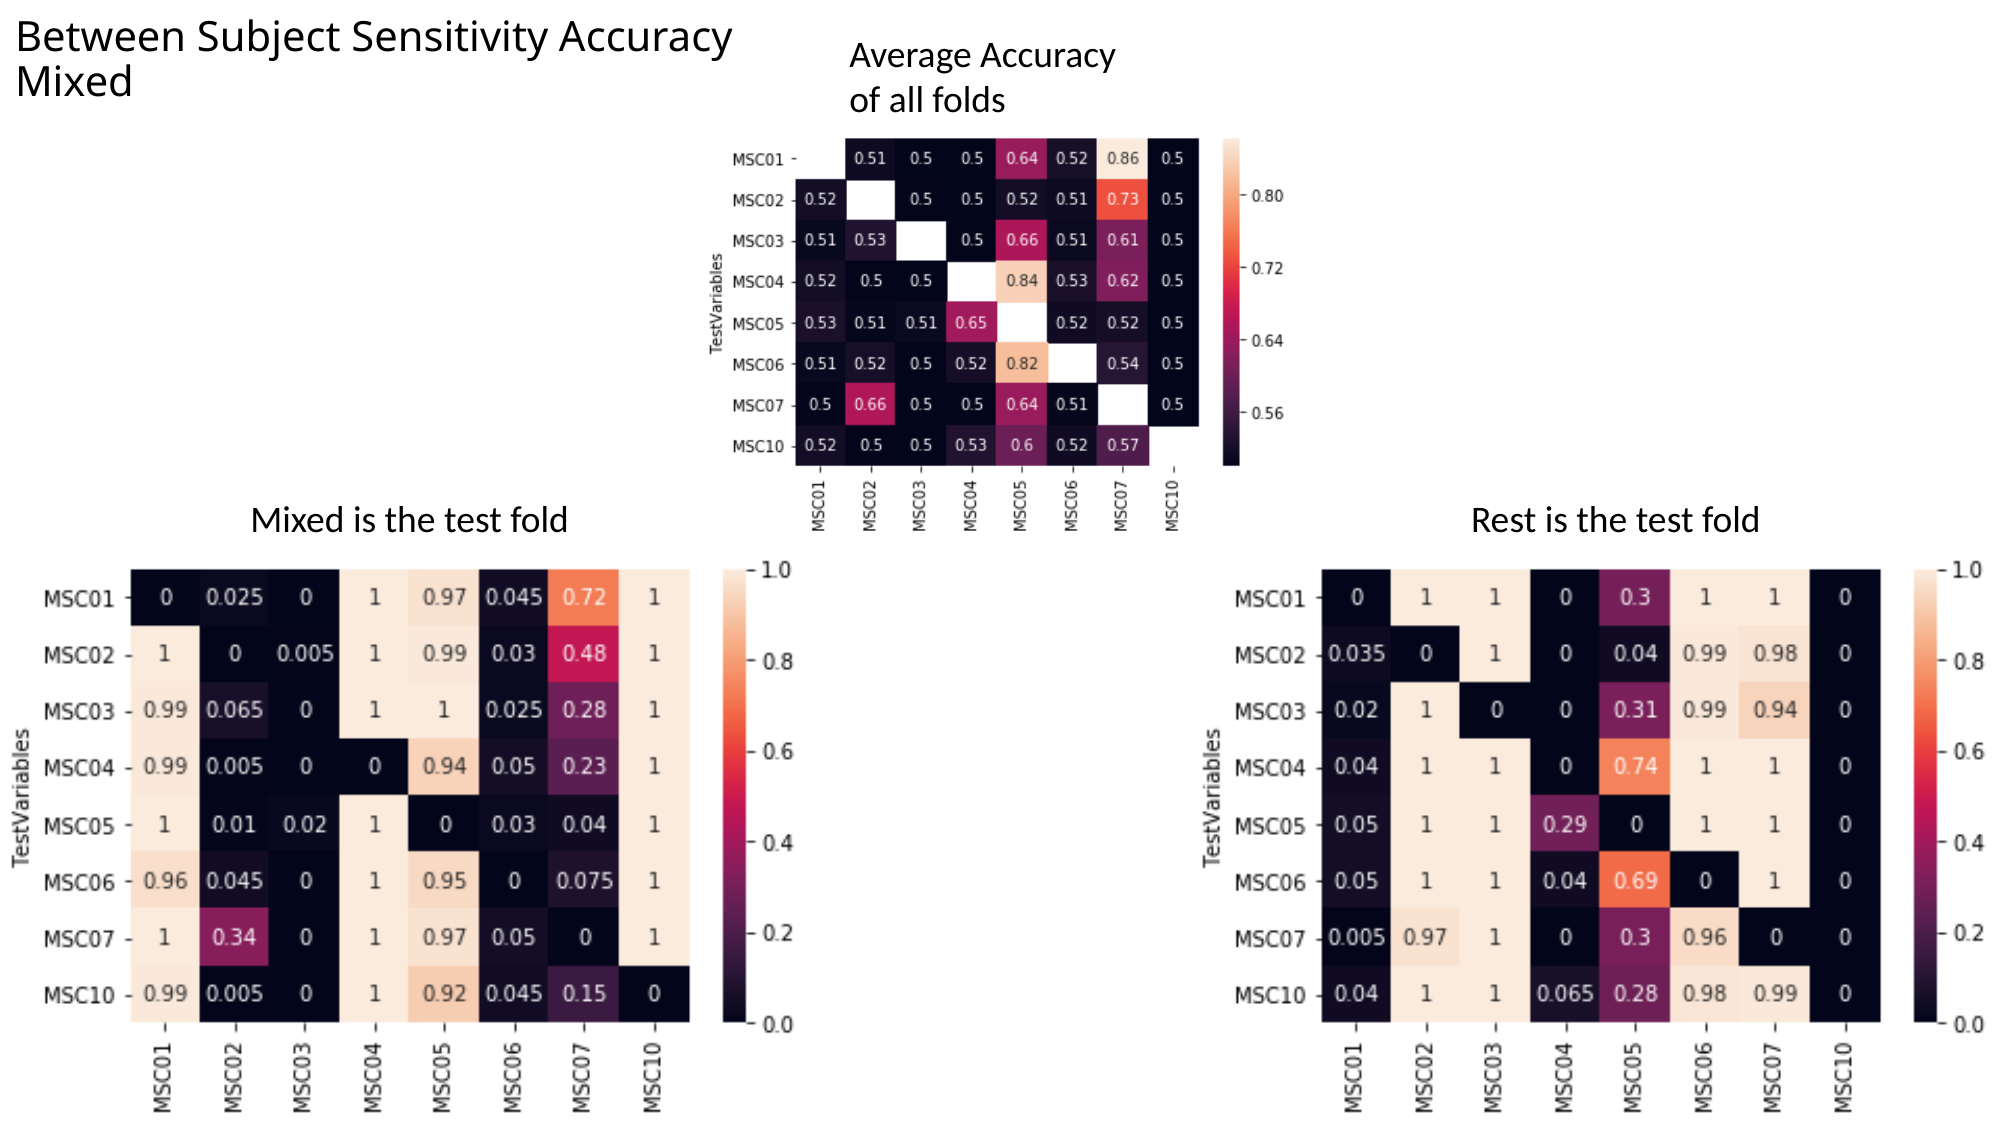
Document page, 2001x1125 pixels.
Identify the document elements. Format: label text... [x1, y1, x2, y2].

picture [701, 128, 1294, 540]
picture [0, 547, 809, 1125]
picture [1191, 547, 2000, 1125]
title Between Subject Sensitivity Accuracy Mixed [0, 0, 812, 121]
text_box Average Accuracy of all folds [834, 22, 1161, 128]
text_box Mixed is the test fold [235, 487, 619, 547]
text_box Rest is the test fold [1456, 487, 1817, 547]
